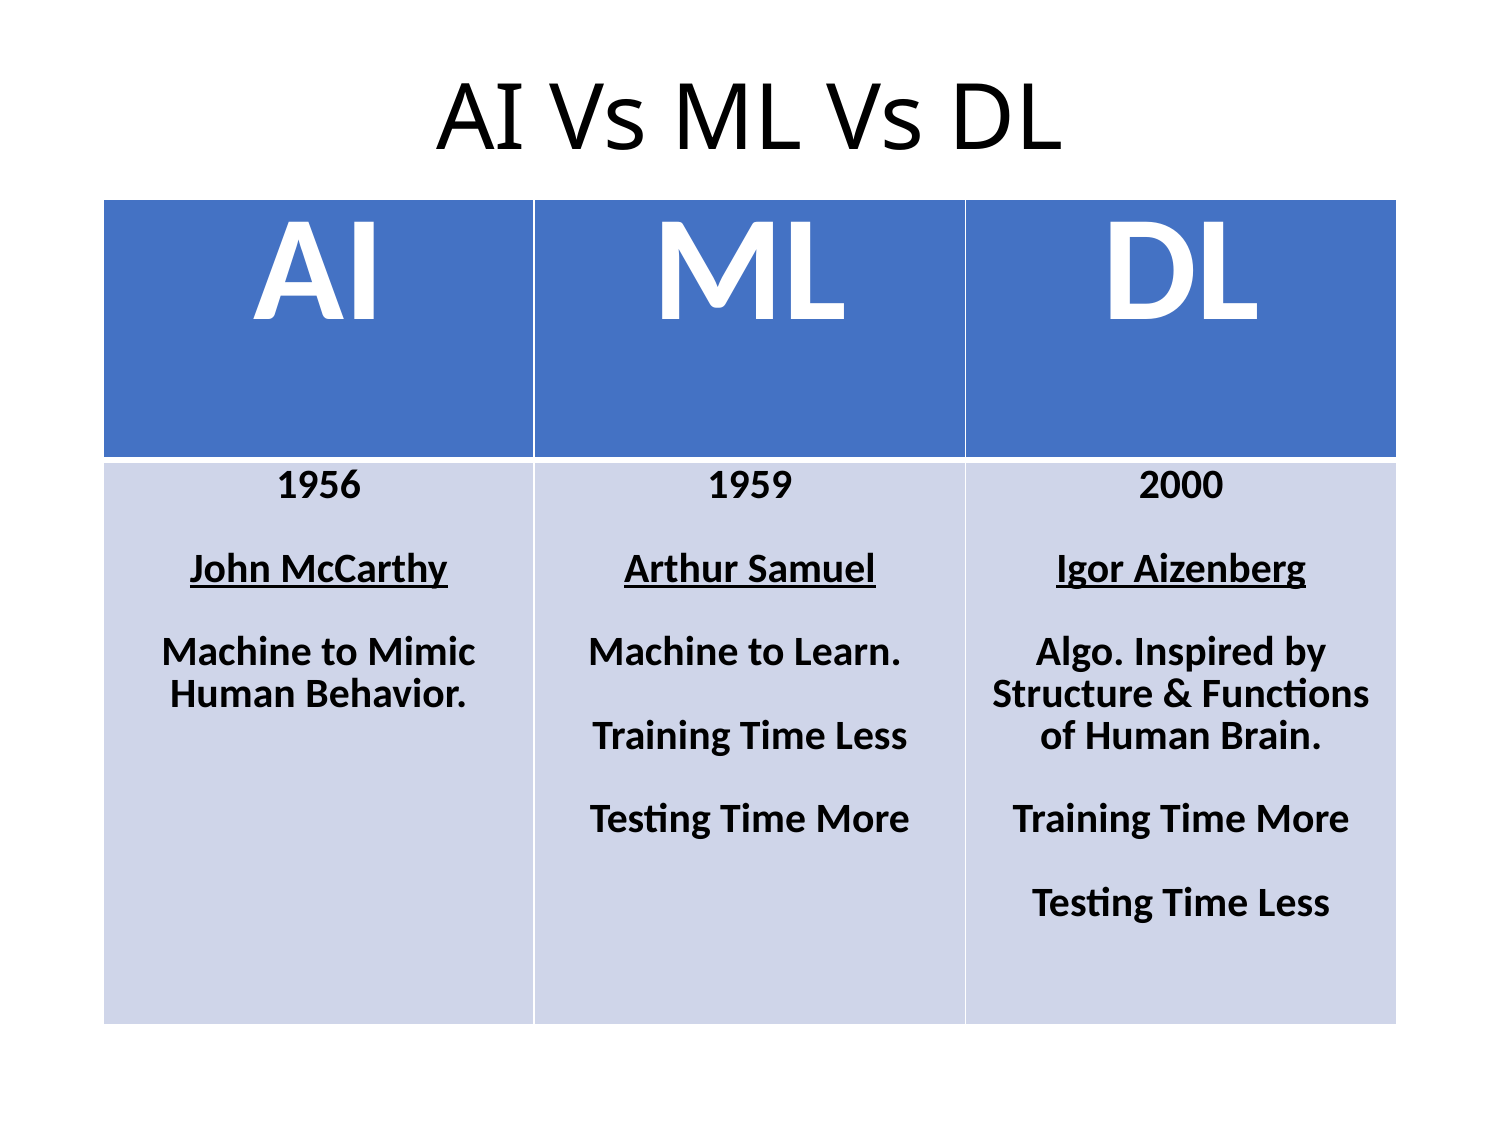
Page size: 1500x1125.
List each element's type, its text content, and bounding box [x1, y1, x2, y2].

table_header DL [966, 200, 1396, 457]
table_cell 1956 John McCarthy Machine to Mimic Human Behavior. [104, 463, 533, 1024]
title AI Vs ML Vs DL [103, 59, 1397, 180]
table_header AI [104, 200, 533, 457]
table_header ML [535, 200, 965, 457]
table_cell 1959 Arthur Samuel Machine to Learn. Training Time Less Testing Time More [535, 463, 965, 1024]
table_cell 2000 Igor Aizenberg Algo. Inspired by Structure & Functions of Human Brain. Training Time More Testing Time Less [966, 463, 1396, 1024]
